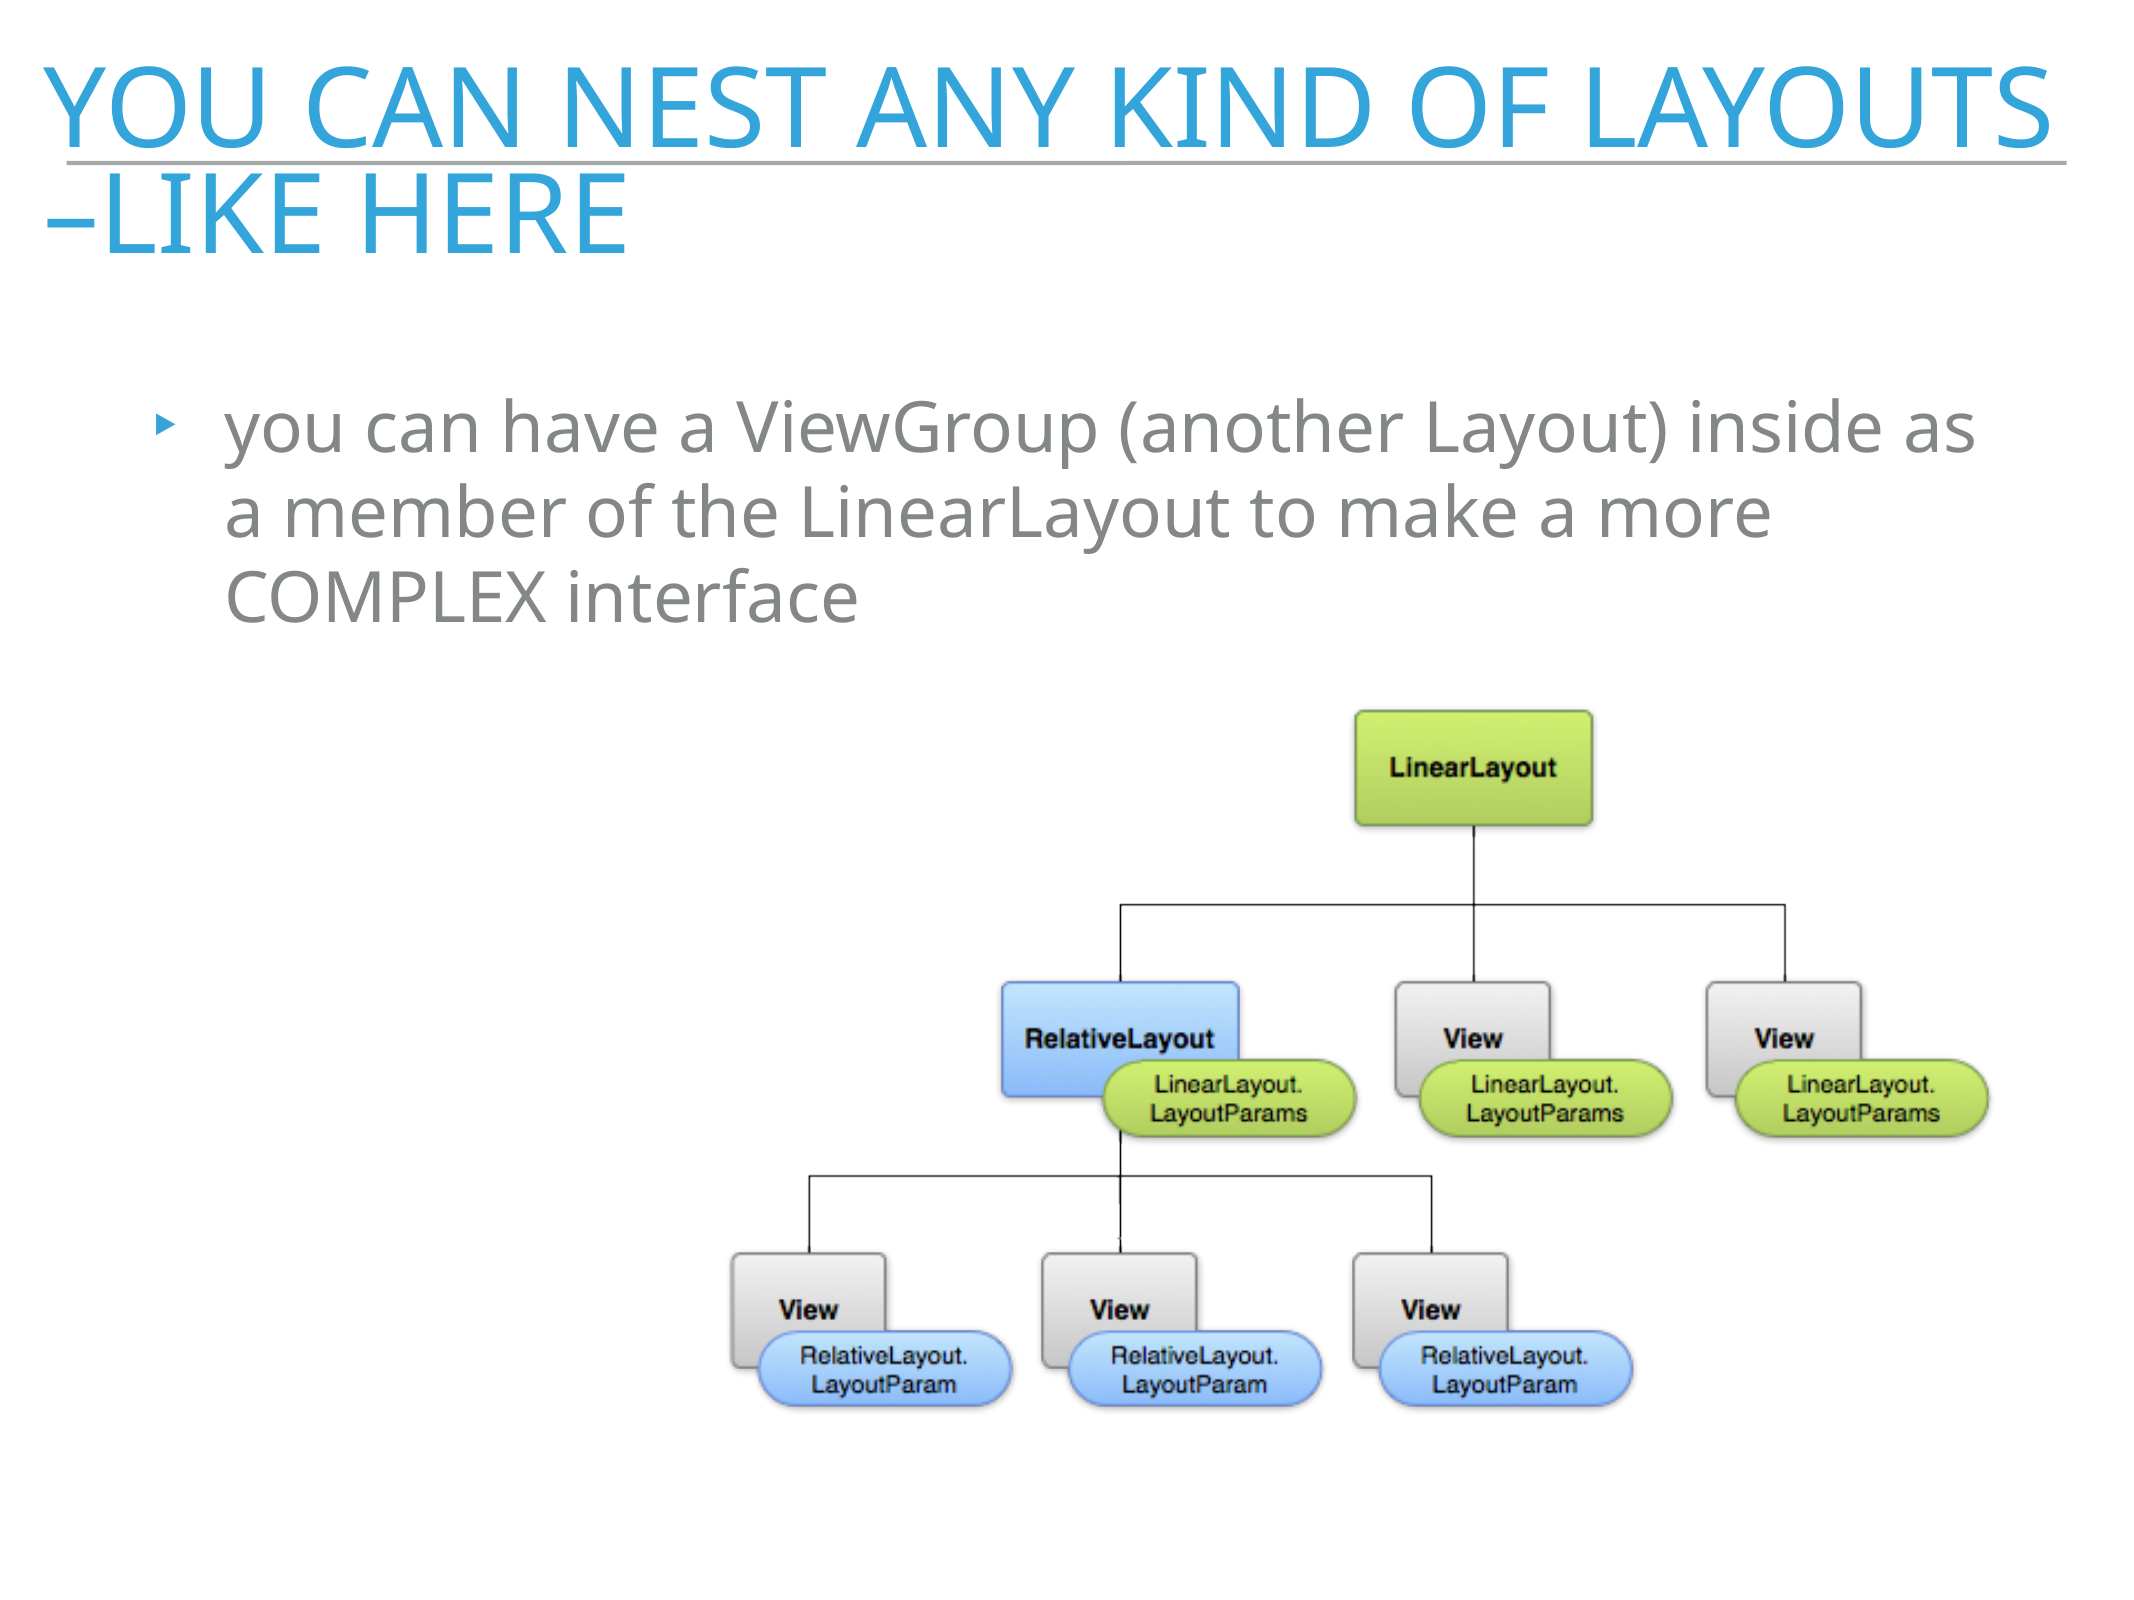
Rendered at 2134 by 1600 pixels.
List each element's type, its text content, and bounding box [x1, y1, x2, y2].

list you can have a ViewGroup (another Layout) inside as a member of the LinearLayout to make a more COMPLEX interface [142, 372, 2046, 1423]
picture [710, 693, 2010, 1430]
title You can nest Any kind of Layouts –like here [35, 52, 2099, 285]
